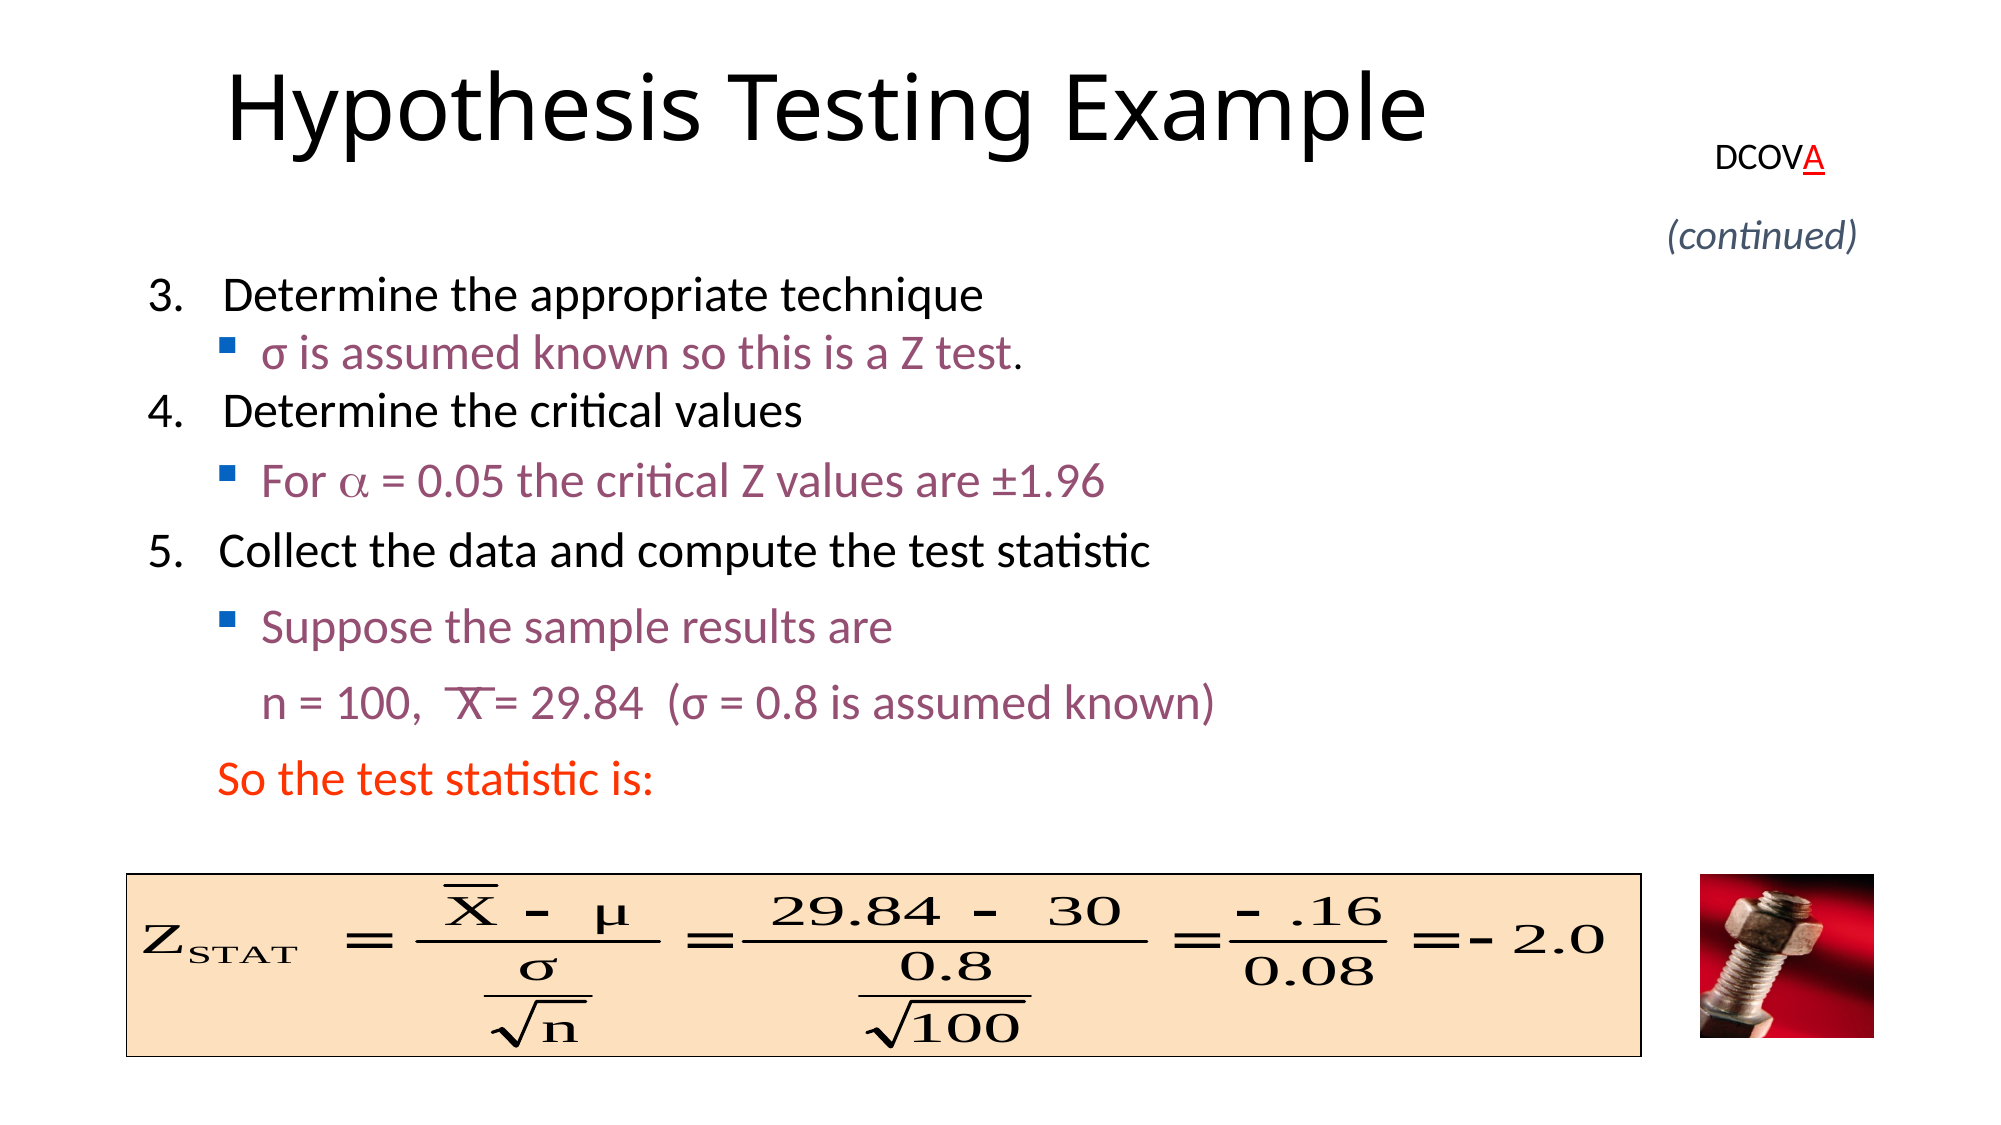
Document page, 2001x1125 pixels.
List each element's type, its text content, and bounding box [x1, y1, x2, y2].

text_box 3. Determine the appropriate technique σ is assumed known so this is a Z test. 4. Determine the critical values For  = 0.05 the critical Z values are ±1.96 5. Collect the data and compute the test statistic Suppose the sample results are n = 100, X = 29.84 (σ = 0.8 is assumed known) So the test statistic is: [133, 266, 1784, 829]
title Hypothesis Testing Example [209, 48, 1810, 174]
picture [1699, 874, 1874, 1038]
text_box DCOVA [1699, 124, 1840, 185]
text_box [127, 874, 1641, 1056]
text_box (continued) [1651, 200, 1874, 266]
